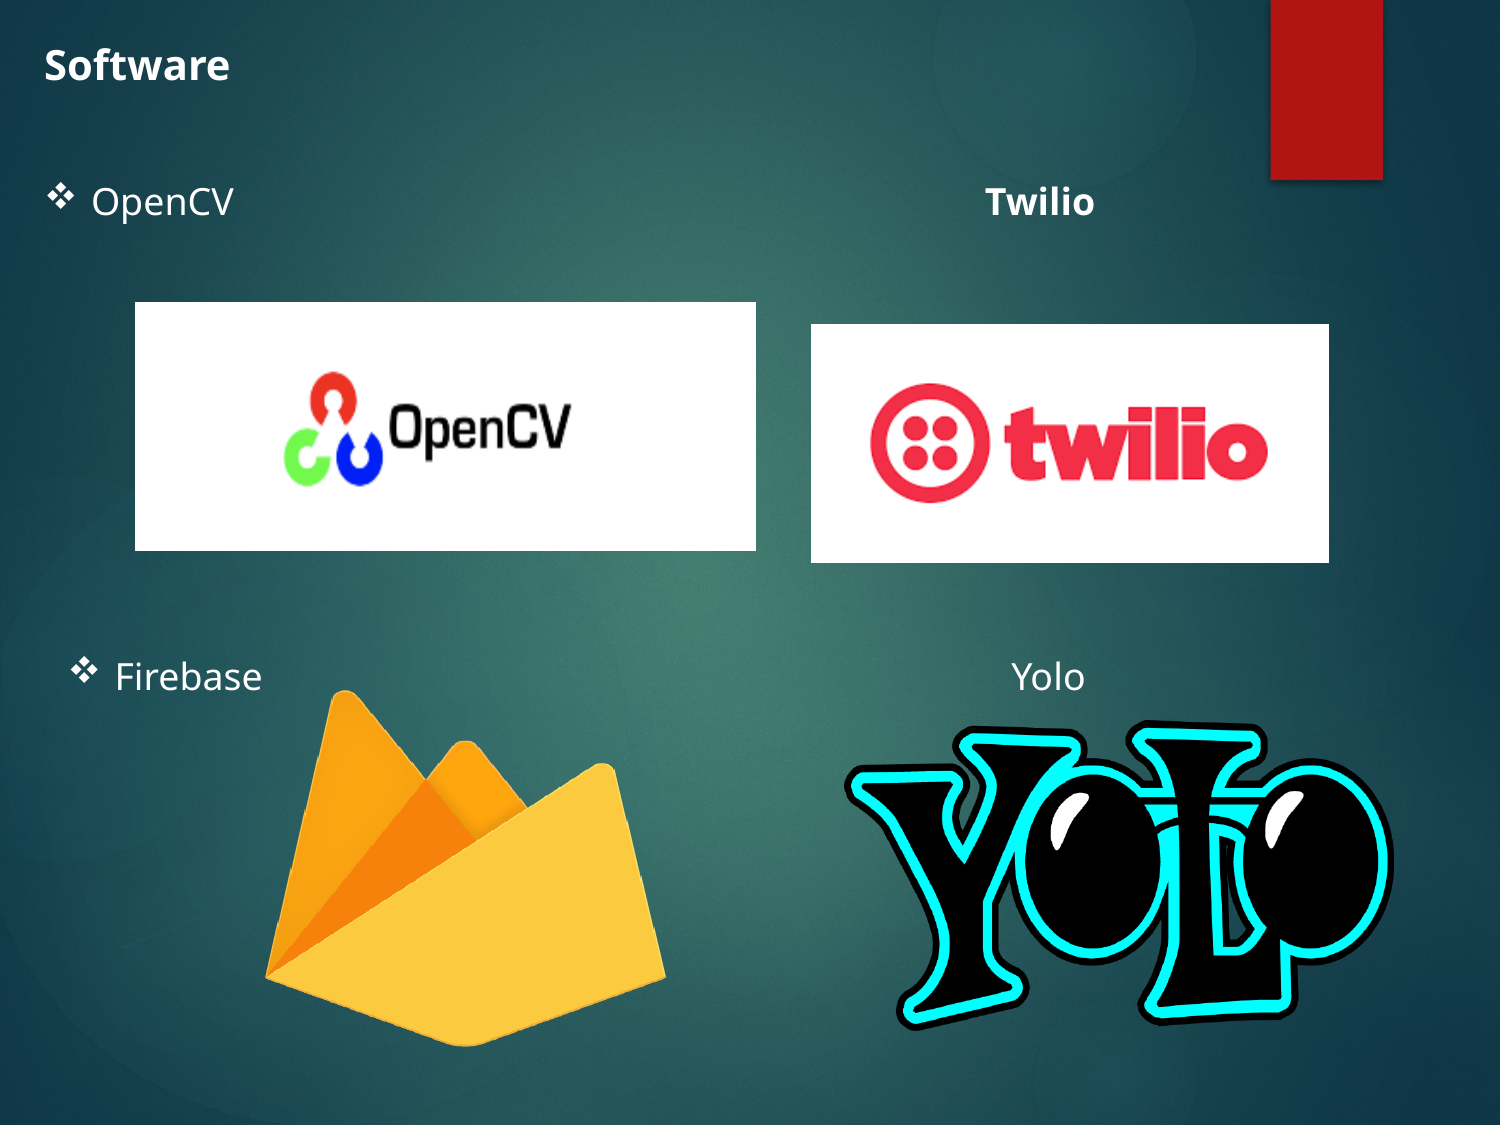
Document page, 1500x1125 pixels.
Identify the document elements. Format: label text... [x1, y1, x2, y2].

picture [844, 720, 1394, 1031]
picture [811, 324, 1329, 563]
text_box Software OpenCV Twilio [29, 30, 1483, 456]
picture [265, 689, 668, 1047]
text_box Firebase Yolo [53, 645, 1329, 705]
picture [135, 302, 757, 551]
